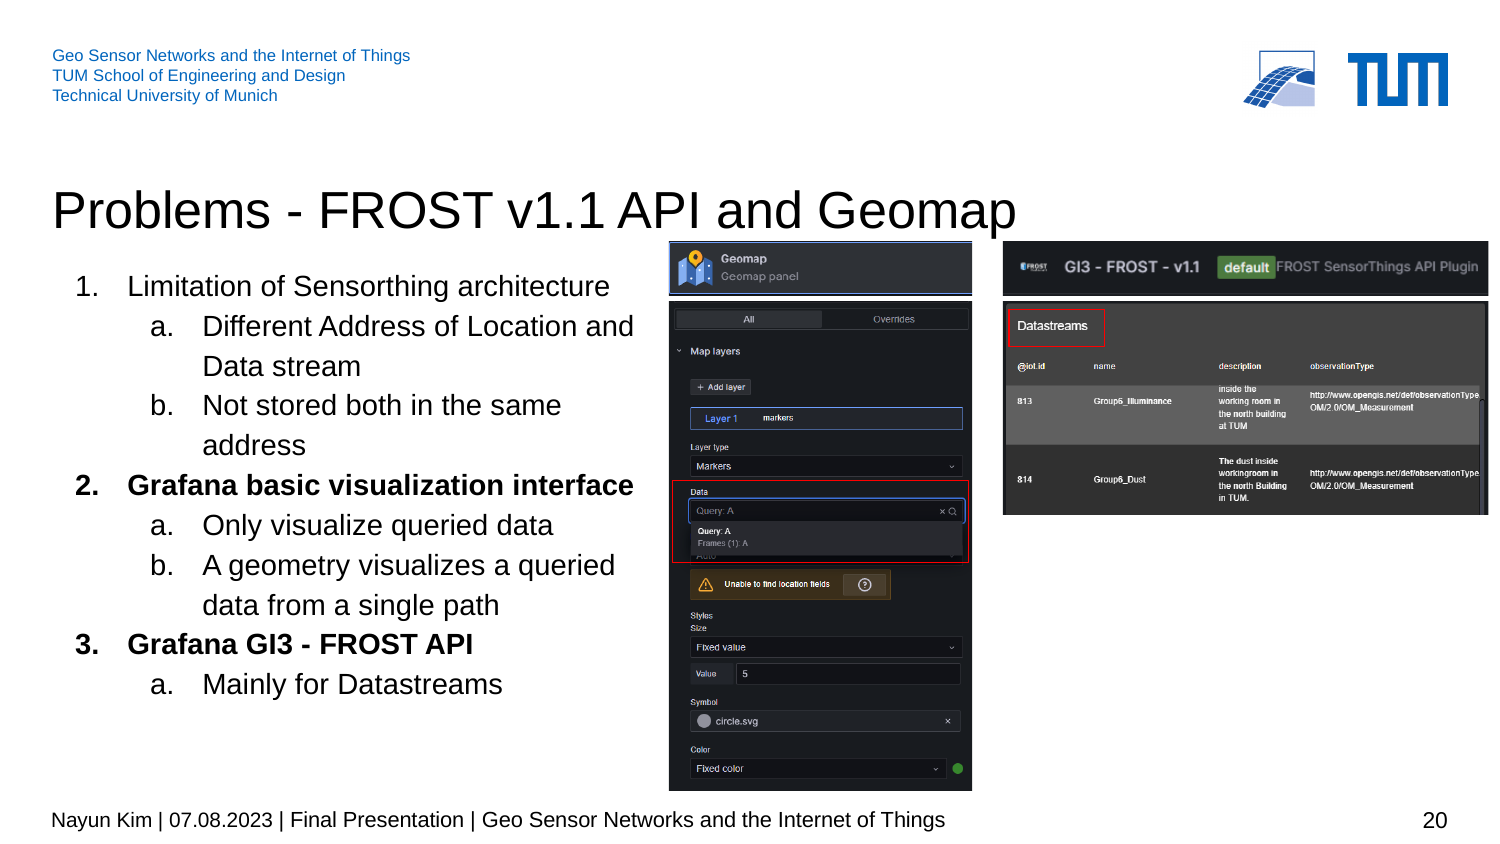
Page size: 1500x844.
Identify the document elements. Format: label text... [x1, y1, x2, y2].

picture [1002, 241, 1489, 296]
picture [1002, 301, 1489, 515]
picture [668, 301, 973, 791]
footer Nayun Kim | 07.08.2023 | Final Presentation | Geo Sensor Networks and the Internet of Things [51, 796, 1112, 842]
picture [1348, 53, 1448, 106]
list Limitation of Sensorthing architecture Different Address of Location and Data stream Not stored both in the same address Grafana basic visualization interface Only visualize queried data A geometry visualizes a queried data from a single path Grafana GI3 - FROST API Mainly for Datastreams [52, 262, 659, 771]
picture [1242, 41, 1318, 117]
title Problems - FROST v1.1 API and Geomap [52, 159, 1449, 301]
text_box Geo Sensor Networks and the Internet of Things TUM School of Engineering and Design Technical University of Munich [37, 29, 523, 119]
slide_number ‹#› [1112, 796, 1448, 842]
picture [668, 241, 973, 296]
